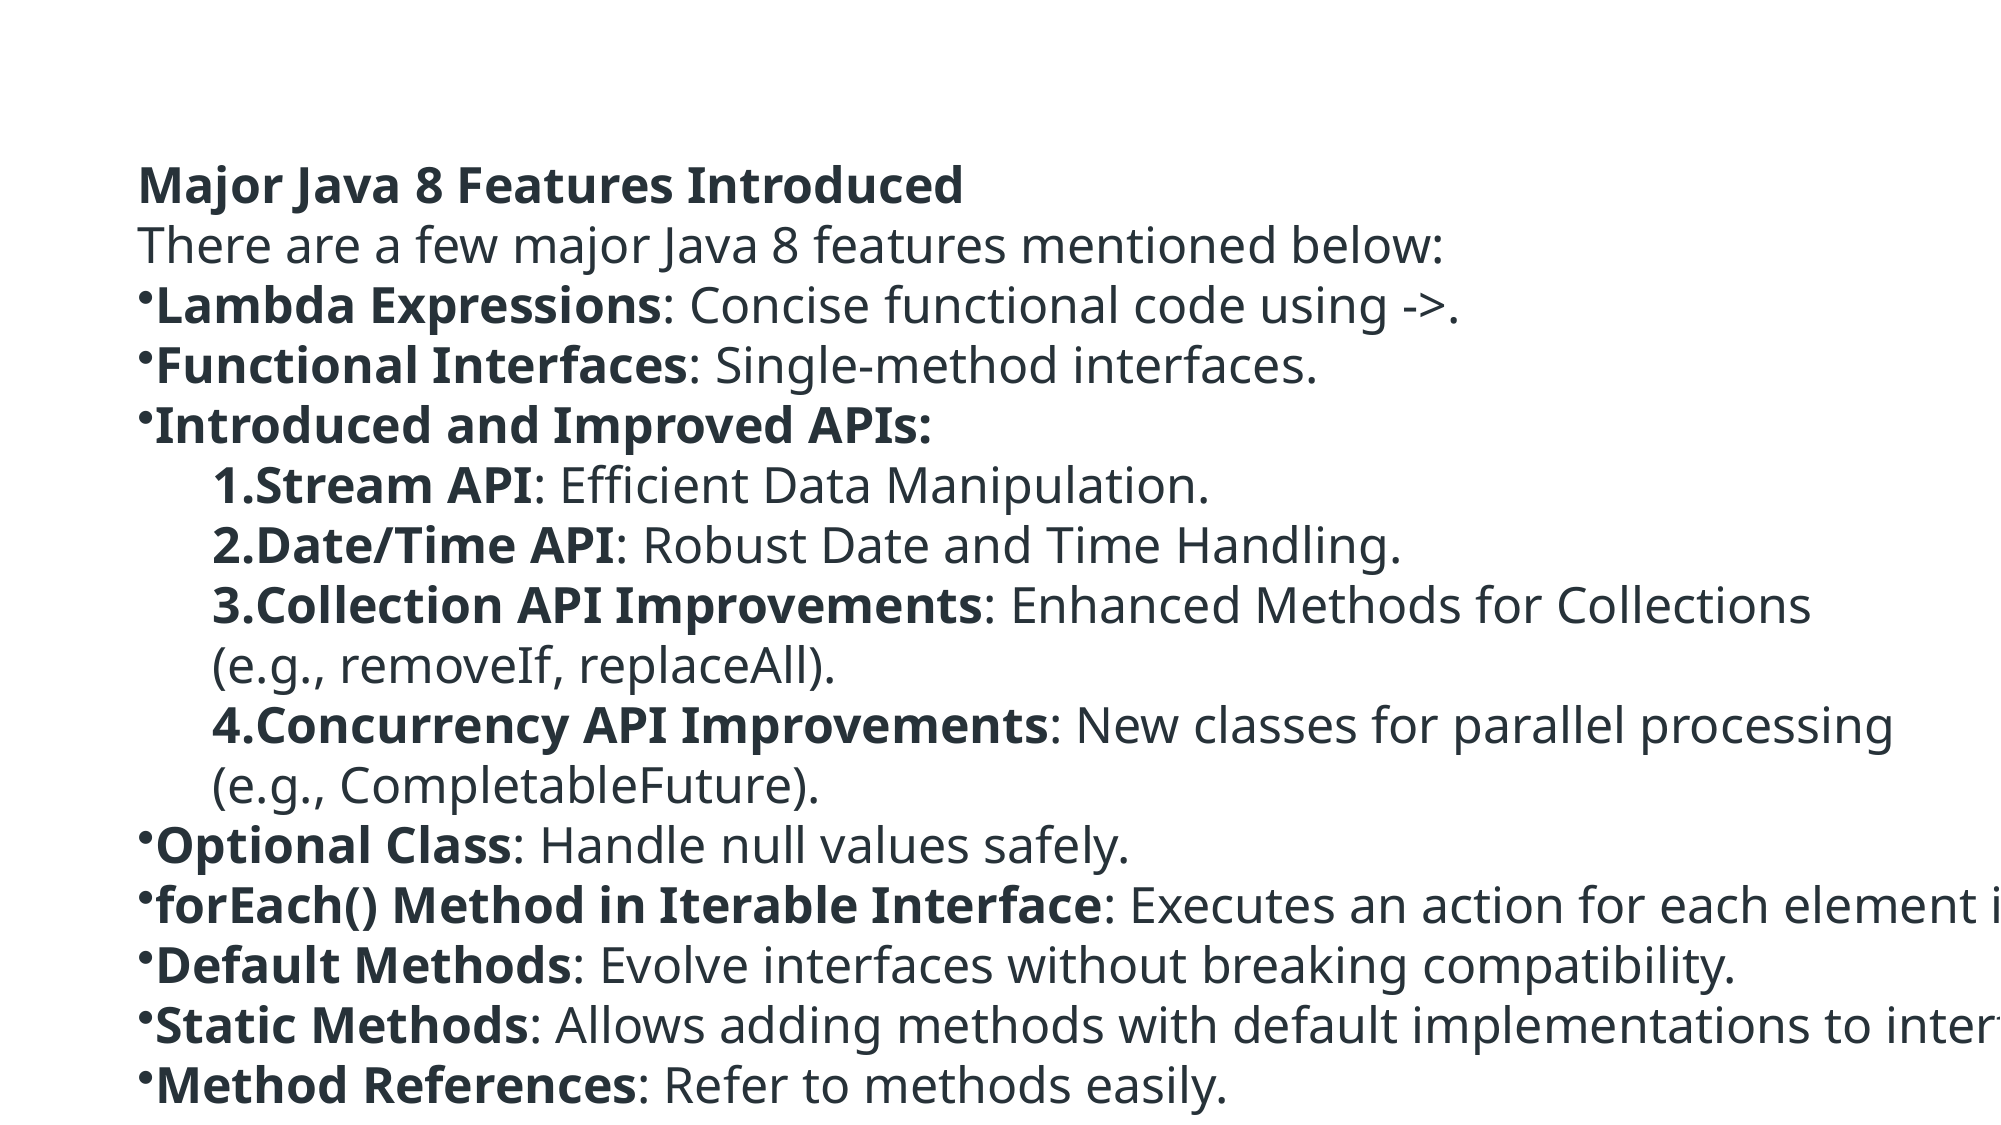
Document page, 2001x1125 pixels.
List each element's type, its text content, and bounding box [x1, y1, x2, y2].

list Major Java 8 Features Introduced There are a few major Java 8 features mentioned below: Lambda Expressions: Concise functional code using ->. Functional Interfaces: Single-method interfaces. Introduced and Improved APIs: Stream API: Efficient Data Manipulation. Date/Time API: Robust Date and Time Handling. Collection API Improvements: Enhanced Methods for Collections (e.g., removeIf, replaceAll). Concurrency API Improvements: New classes for parallel processing (e.g., CompletableFuture). Optional Class: Handle null values safely. forEach() Method in Iterable Interface: Executes an action for each element in a Collection. Default Methods: Evolve interfaces without breaking compatibility. Static Methods: Allows adding methods with default implementations to interfaces. Method References: Refer to methods easily. [137, 153, 2000, 1125]
